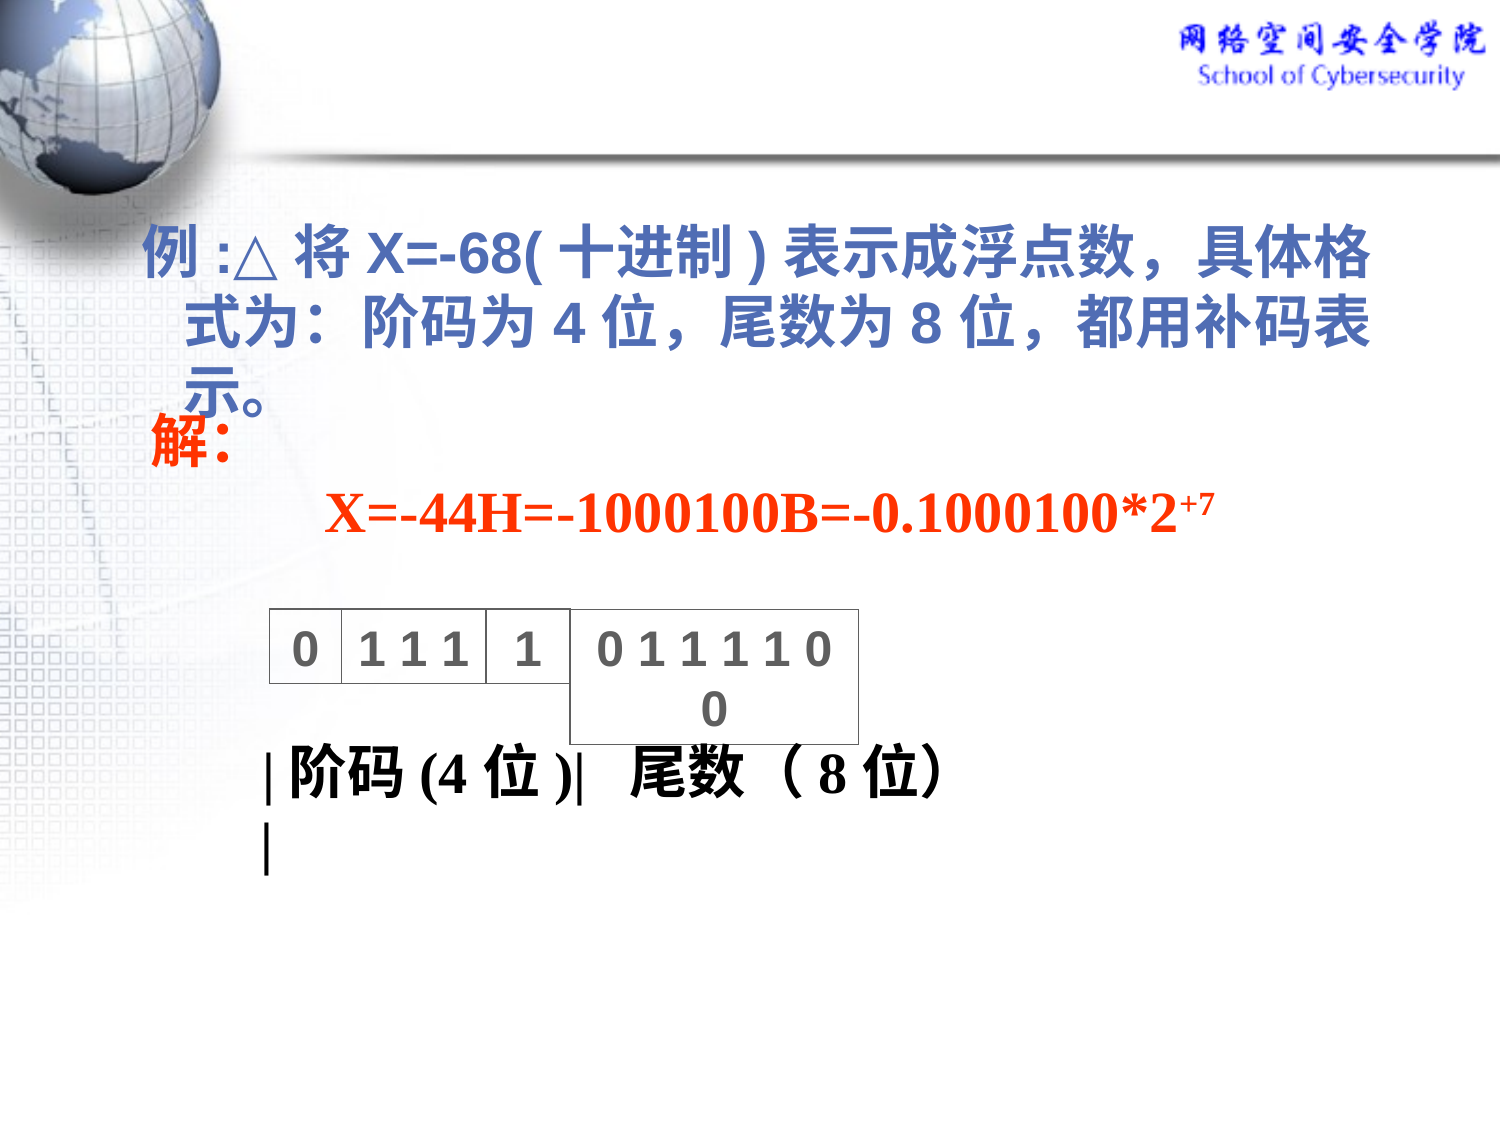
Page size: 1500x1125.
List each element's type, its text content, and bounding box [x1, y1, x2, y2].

list 例:△将X=-68(十进制)表示成浮点数，具体格式为：阶码为4位，尾数为8位，都用补码表示。 [112, 208, 1388, 532]
picture [0, 0, 1500, 1125]
text_box |阶码(4位)| 尾数（8位） | [218, 727, 1040, 883]
text_box 解： X=-44H=-1000100B=-0.1000100*2+7 [135, 397, 1403, 552]
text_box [269, 608, 859, 686]
